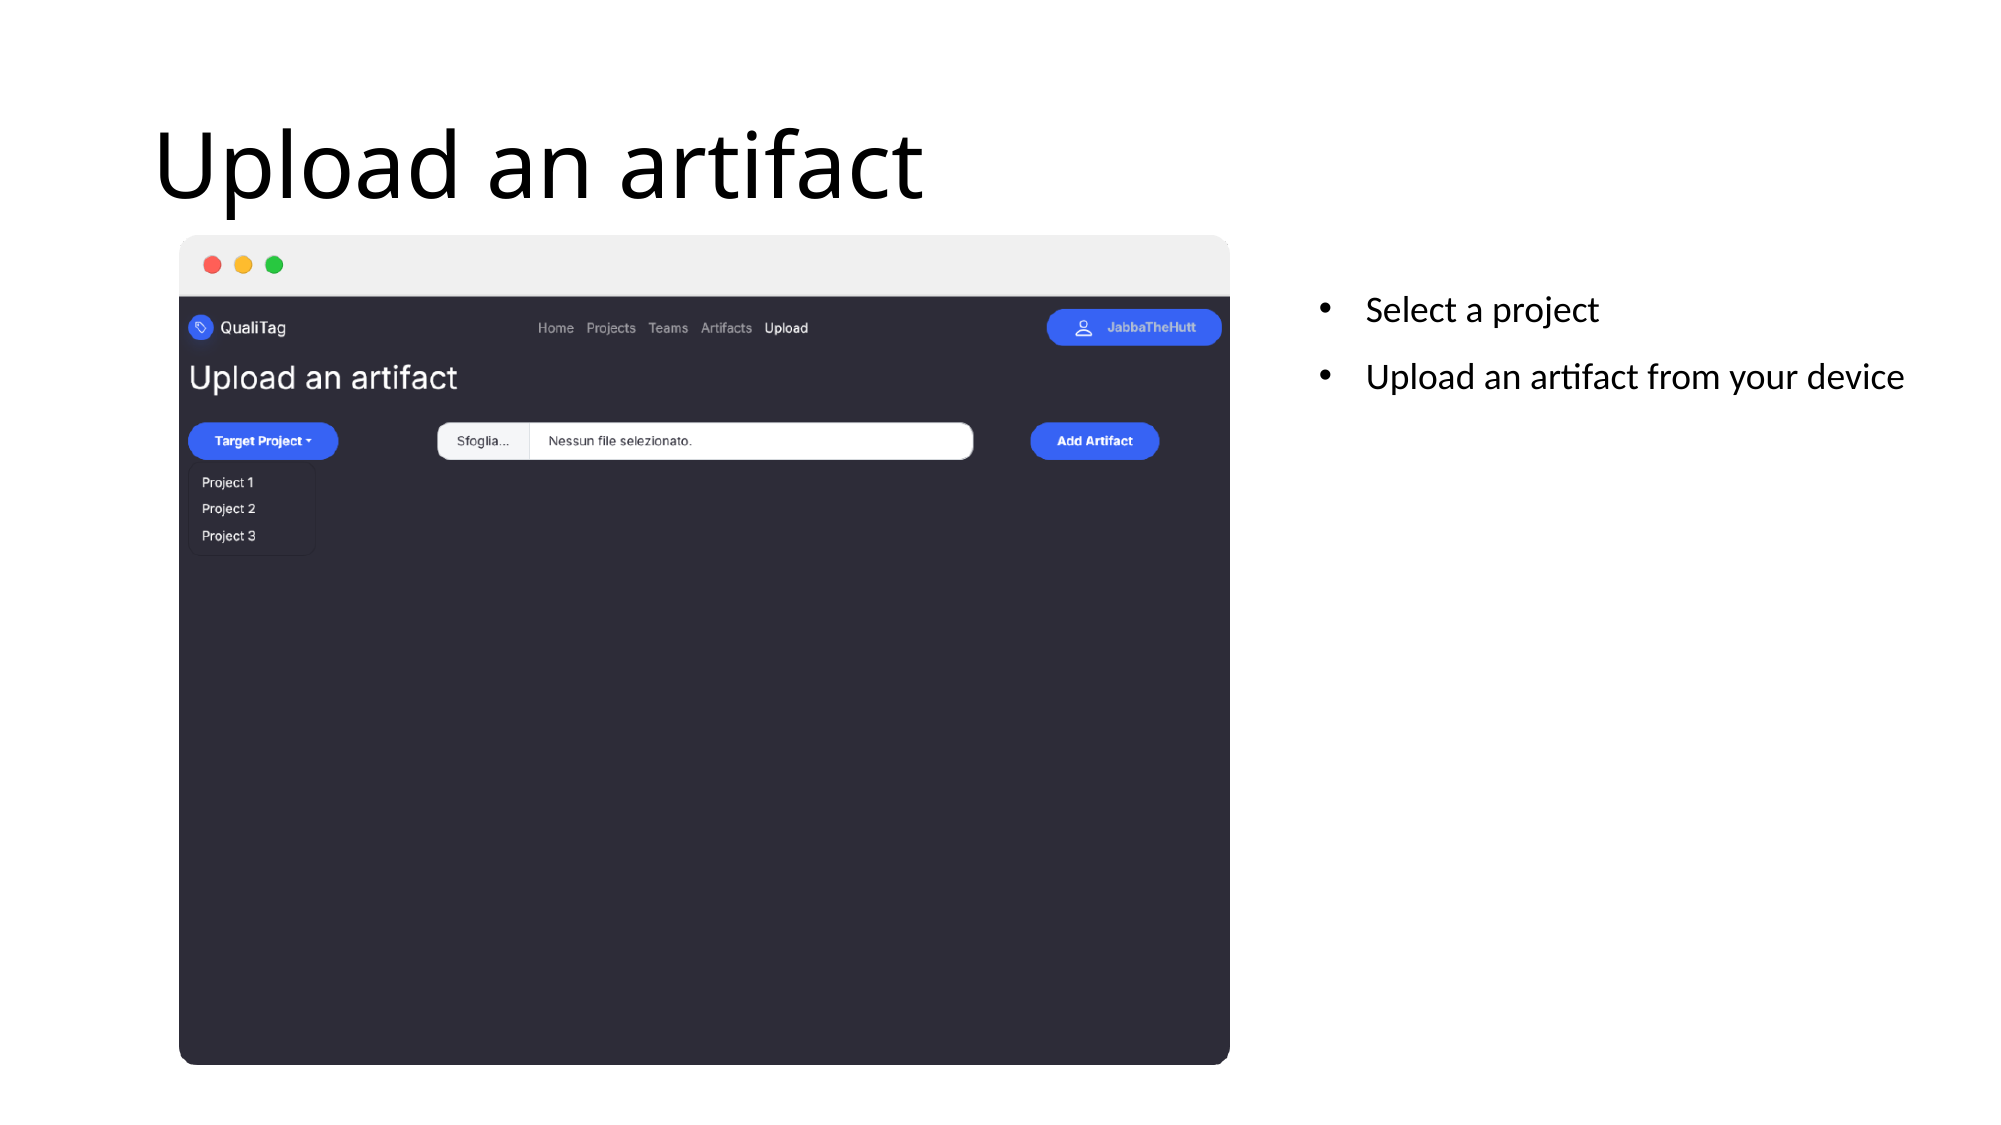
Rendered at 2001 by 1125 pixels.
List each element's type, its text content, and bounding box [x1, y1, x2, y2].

picture [137, 235, 1271, 1065]
title Upload an artifact [137, 59, 1863, 278]
text_box Select a project Upload an artifact from your device [1304, 277, 1927, 405]
